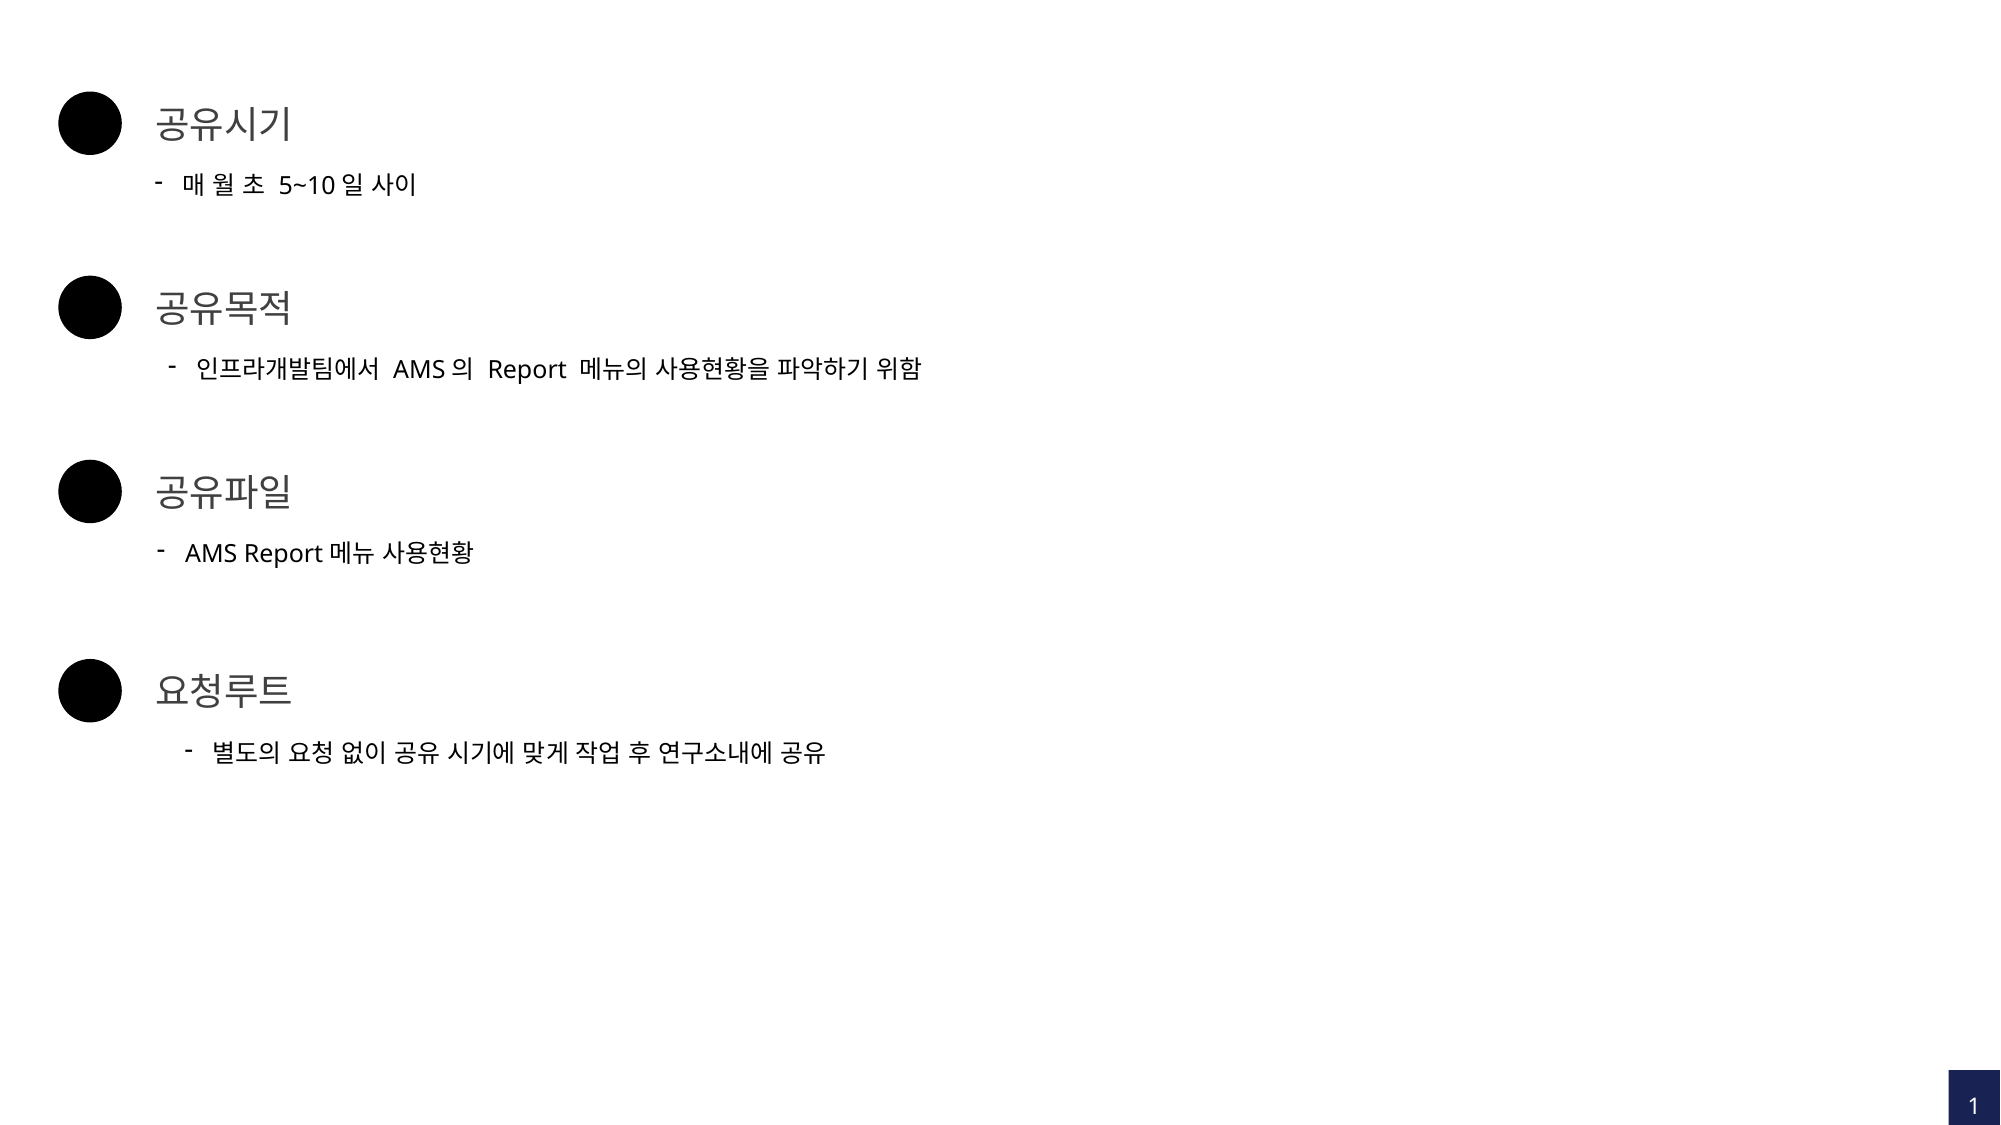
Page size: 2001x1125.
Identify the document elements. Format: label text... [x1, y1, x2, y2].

text_box AMS Report메뉴 사용현황 [142, 530, 490, 576]
text_box 1 [1948, 1070, 2000, 1125]
text_box 공유시기 [140, 93, 309, 154]
text_box 별도의 요청 없이 공유 시기에 맞게 작업 후 연구소내에 공유 [169, 729, 843, 775]
text_box [58, 275, 122, 340]
text_box 공유파일 [140, 461, 309, 522]
text_box [58, 658, 122, 723]
text_box 매 월 초 5~10일 사이 [139, 162, 433, 208]
text_box [58, 459, 122, 524]
text_box [58, 91, 122, 155]
text_box 공유목적 [140, 277, 309, 338]
text_box 인프라개발팀에서 AMS의 Report 메뉴의 사용현황을 파악하기 위함 [153, 346, 938, 392]
text_box 요청루트 [140, 660, 309, 721]
